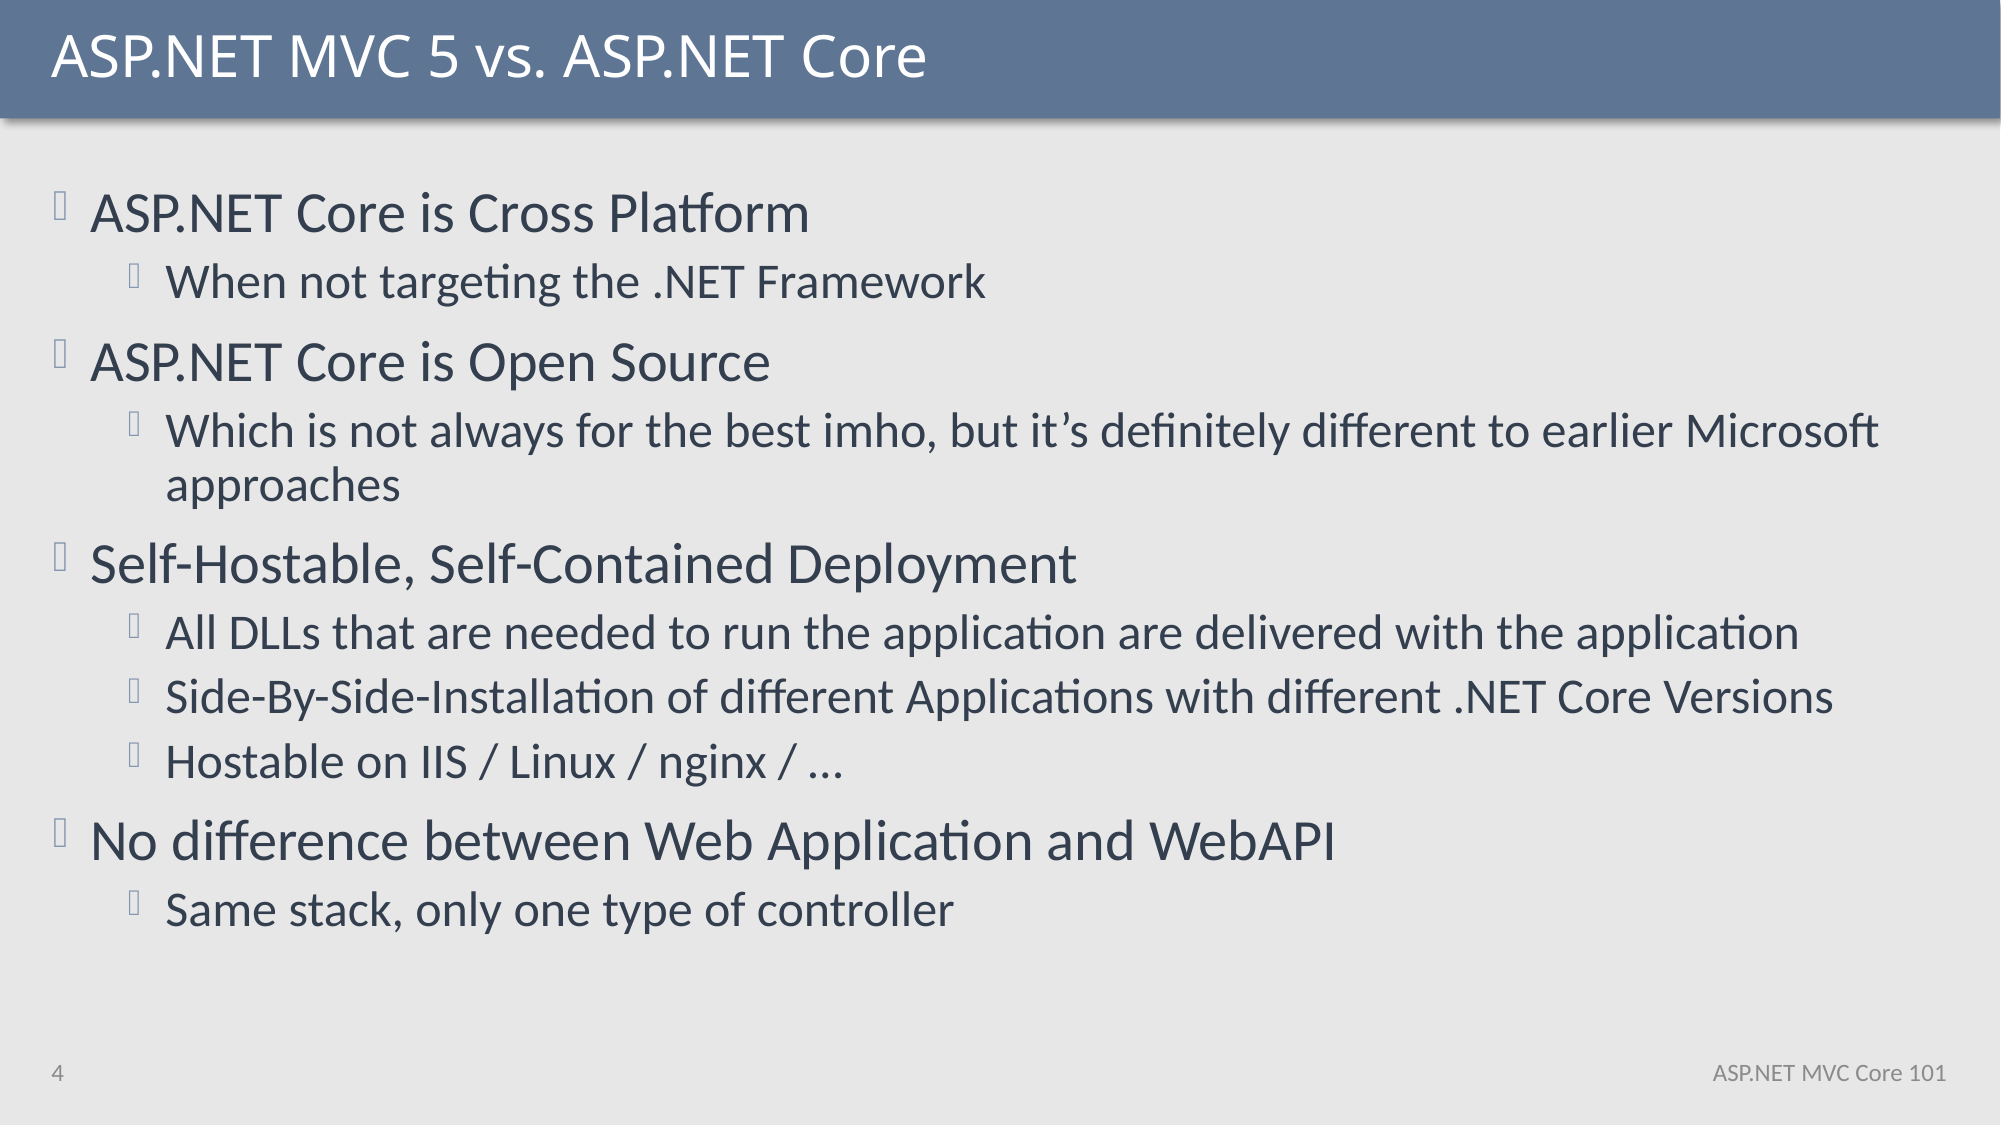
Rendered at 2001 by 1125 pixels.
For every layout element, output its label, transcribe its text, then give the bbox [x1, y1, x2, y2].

slide_number 4 [36, 1041, 123, 1102]
footer ASP.NET MVC Core 101 [1224, 1041, 1963, 1102]
list ASP.NET Core is Cross Platform When not targeting the .NET Framework ASP.NET Core is Open Source Which is not always for the best imho, but it’s definitely different to earlier Microsoft approaches Self-Hostable, Self-Contained Deployment All DLLs that are needed to run the application are delivered with the application Side-By-Side-Installation of different Applications with different .NET Core Versions Hostable on IIS / Linux / nginx / … No difference between Web Application and WebAPI Same stack, only one type of controller [37, 174, 1963, 1014]
title ASP.NET MVC 5 vs. ASP.NET Core [36, 1, 1963, 118]
